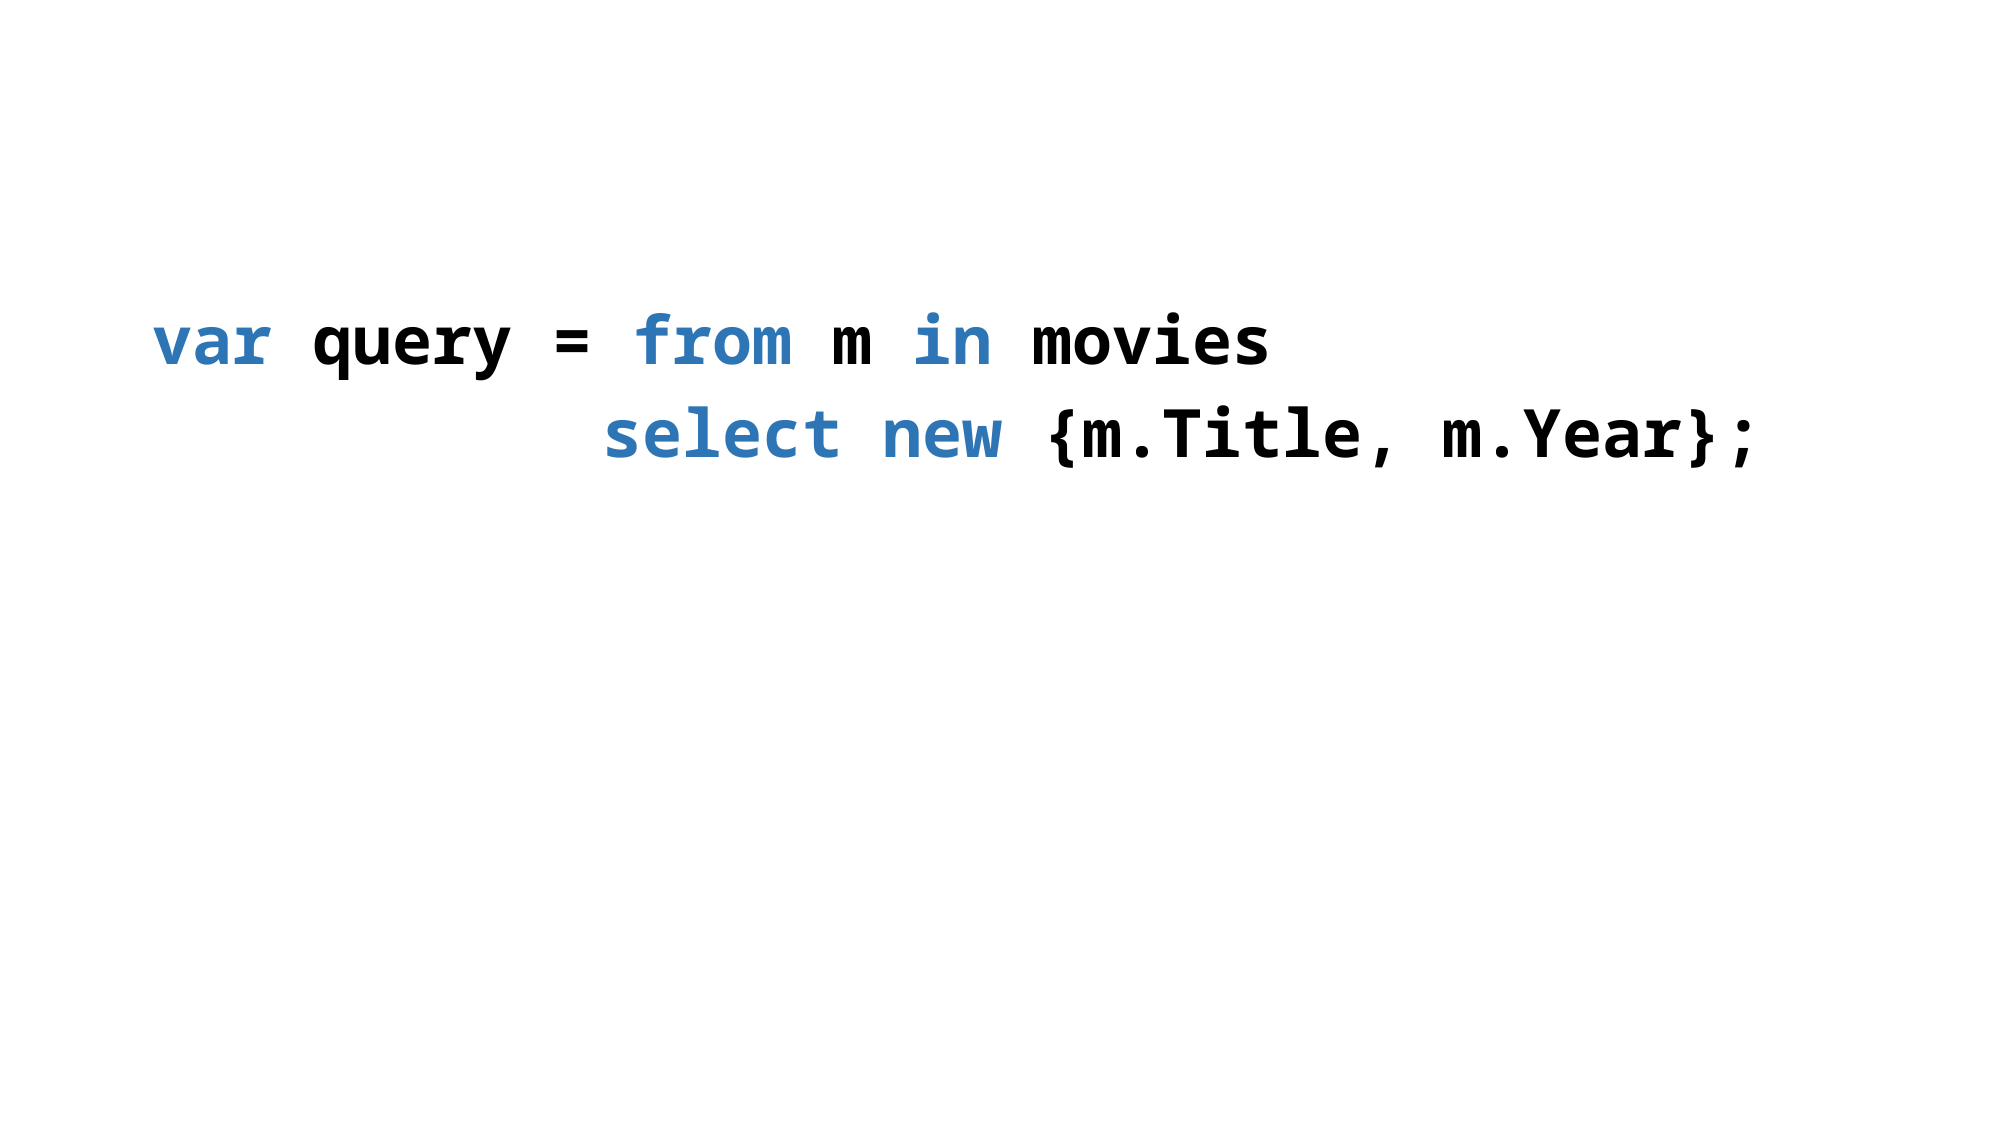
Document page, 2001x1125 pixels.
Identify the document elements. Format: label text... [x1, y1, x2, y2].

list var query = from m in movies select new {m.Title, m.Year}; [137, 299, 1863, 1014]
